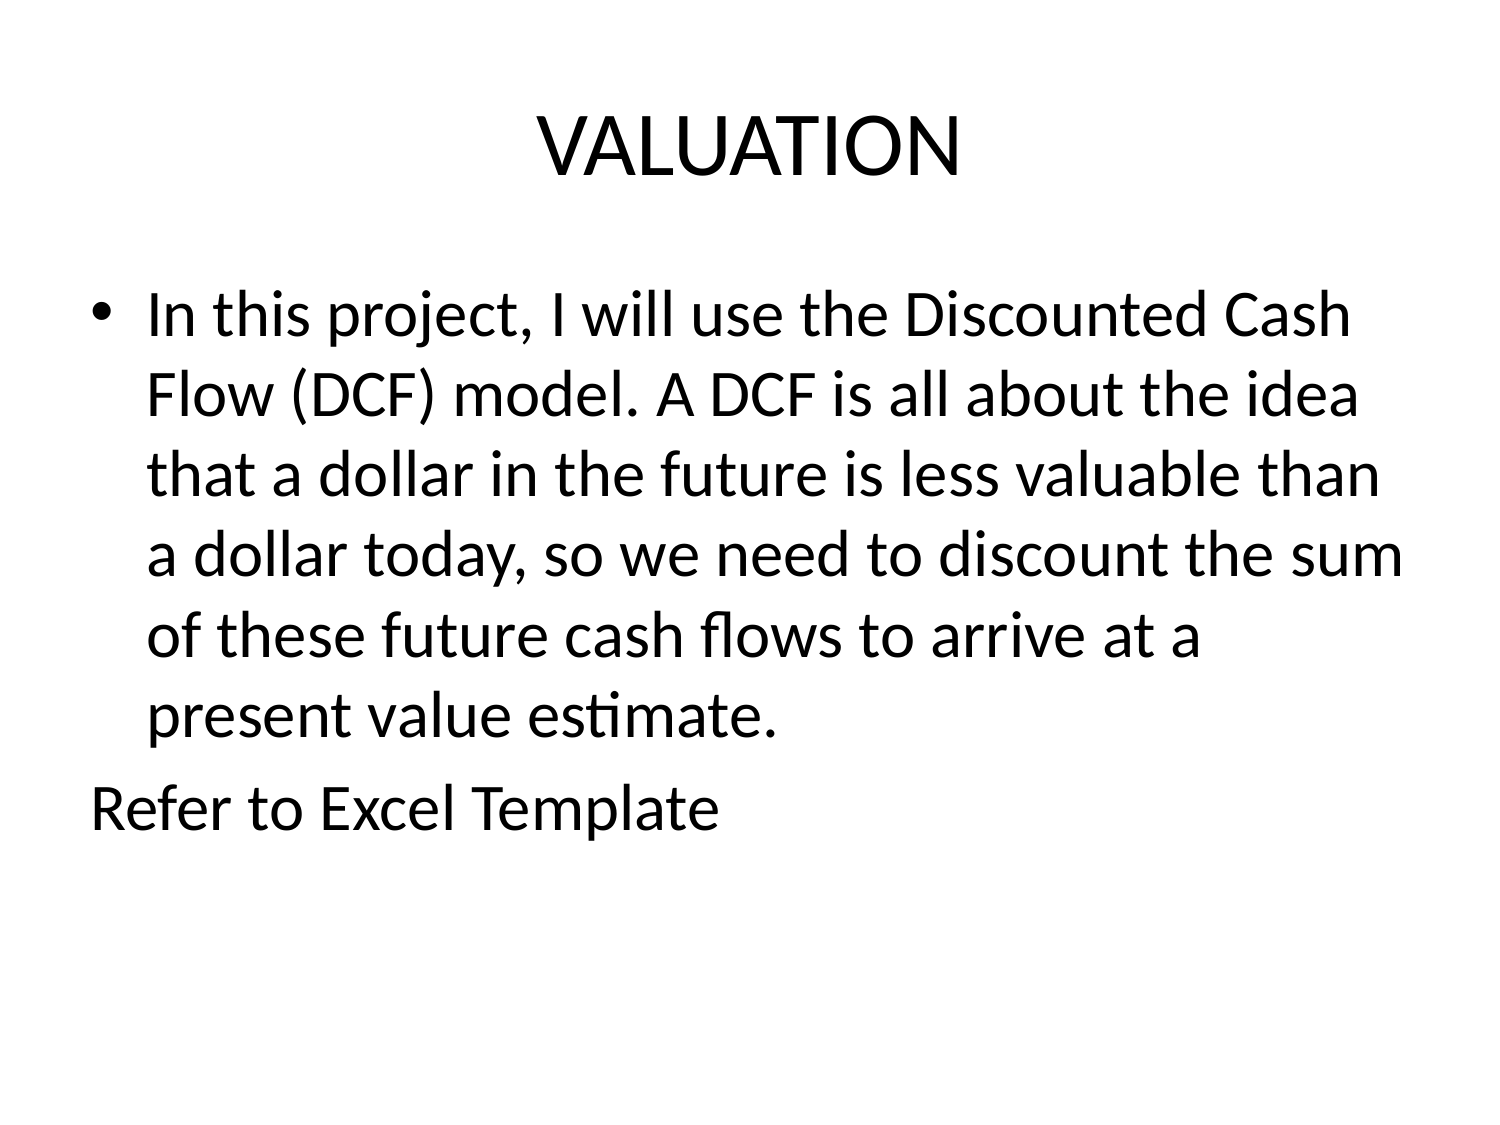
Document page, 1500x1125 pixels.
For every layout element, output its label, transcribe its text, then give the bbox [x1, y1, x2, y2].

list In this project, I will use the Discounted Cash Flow (DCF) model. A DCF is all about the idea that a dollar in the future is less valuable than a dollar today, so we need to discount the sum of these future cash flows to arrive at a present value estimate. Refer to Excel Template [75, 262, 1425, 1005]
title VALUATION [75, 45, 1425, 233]
